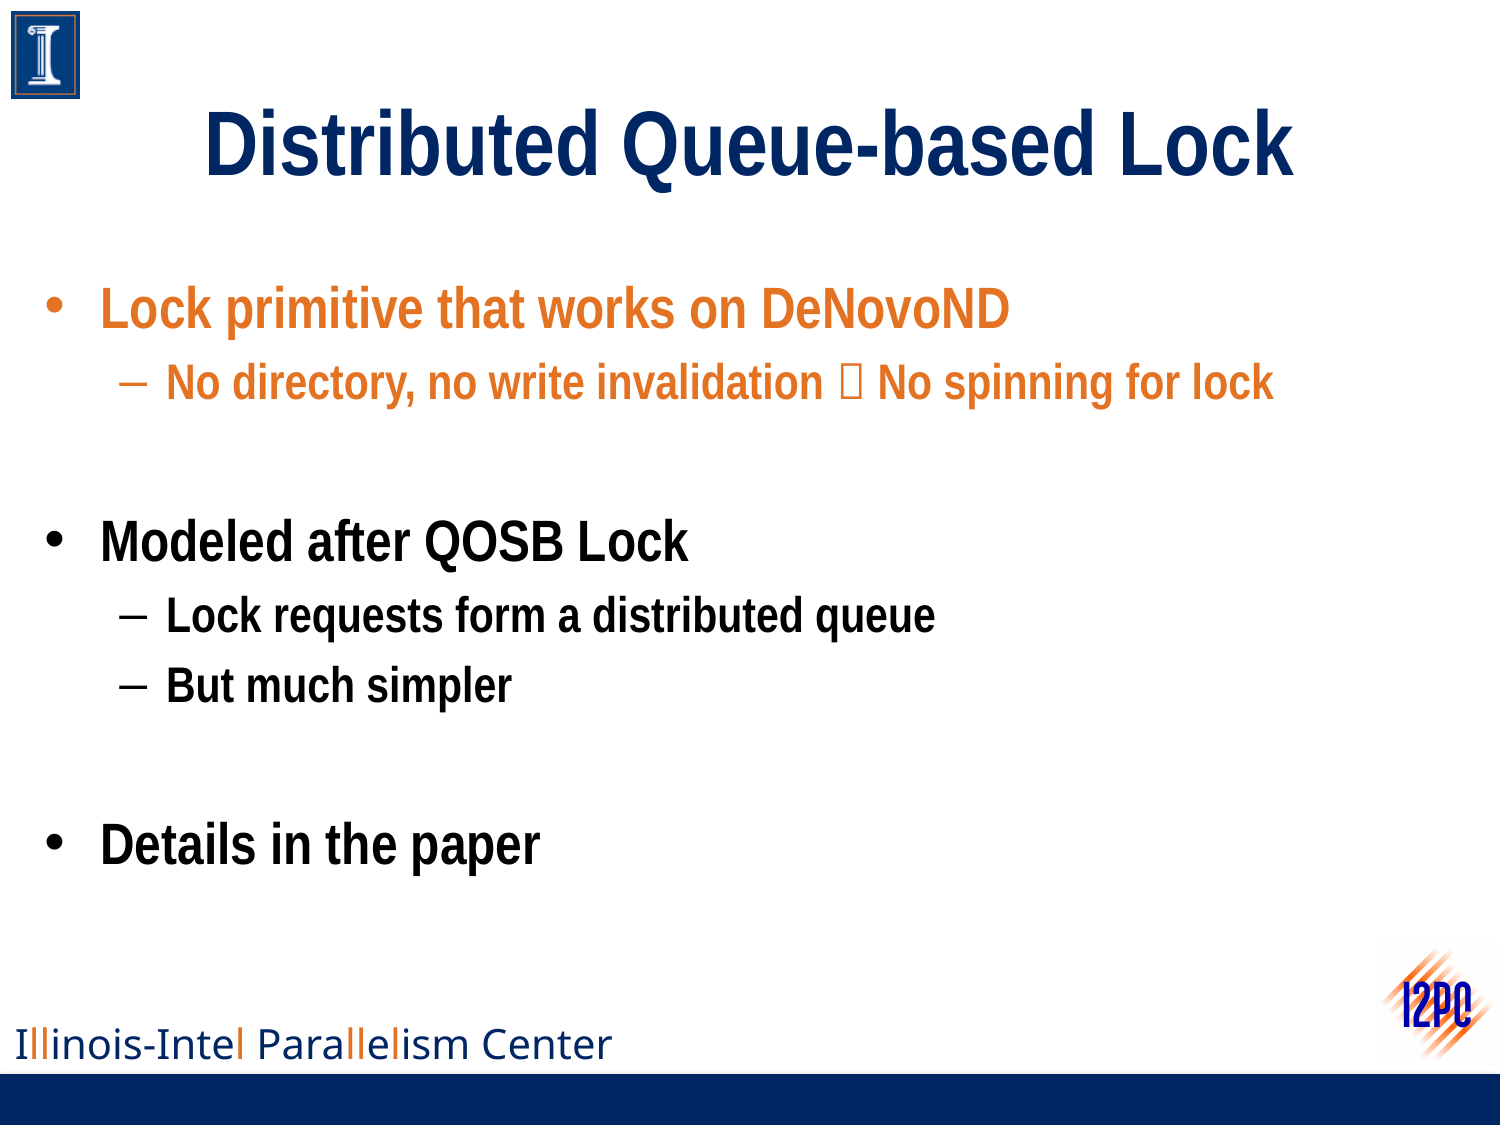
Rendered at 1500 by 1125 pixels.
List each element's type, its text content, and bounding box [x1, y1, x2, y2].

list Lock primitive that works on DeNovoND No directory, no write invalidation  No spinning for lock Modeled after QOSB Lock Lock requests form a distributed queue But much simpler Details in the paper [29, 262, 1477, 1026]
title Distributed Queue-based Lock [75, 45, 1425, 233]
picture [11, 11, 80, 99]
picture [1375, 942, 1500, 1067]
